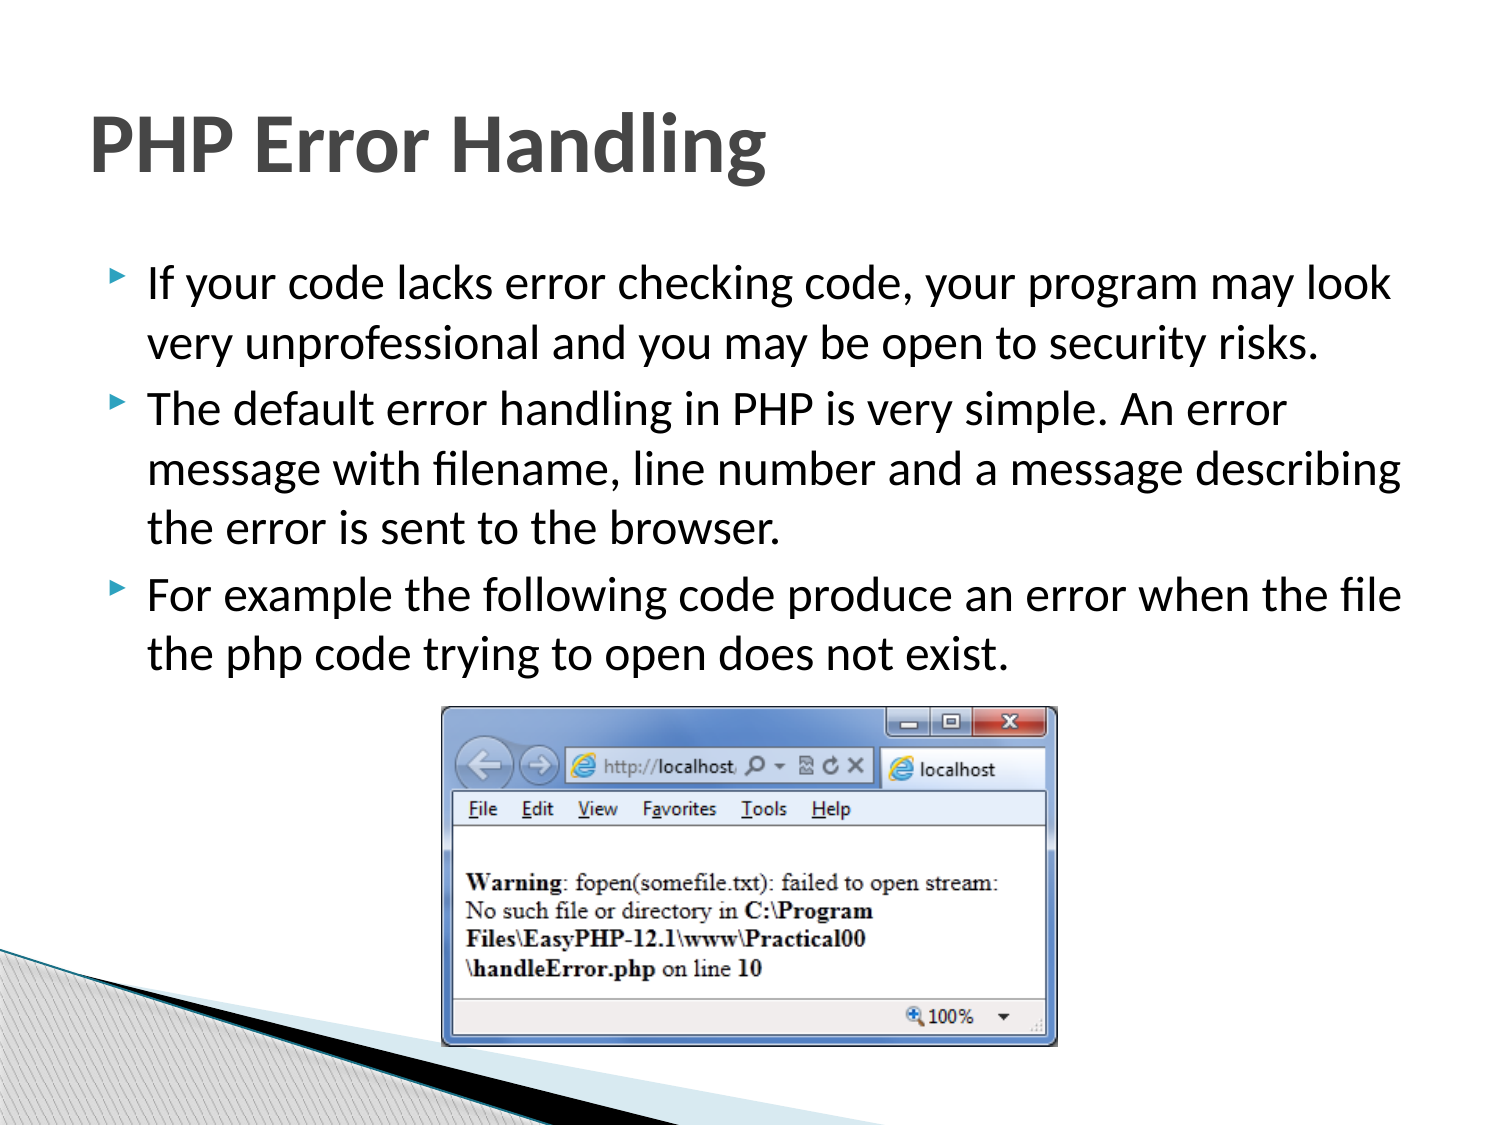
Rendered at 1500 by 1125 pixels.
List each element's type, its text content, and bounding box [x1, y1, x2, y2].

list If your code lacks error checking code, your program may look very unprofessional and you may be open to security risks. The default error handling in PHP is very simple. An error message with filename, line number and a message describing the error is sent to the browser. For example the following code produce an error when the file the php code trying to open does not exist. [75, 243, 1425, 693]
picture [441, 705, 1058, 1047]
title PHP Error Handling [75, 45, 1425, 233]
